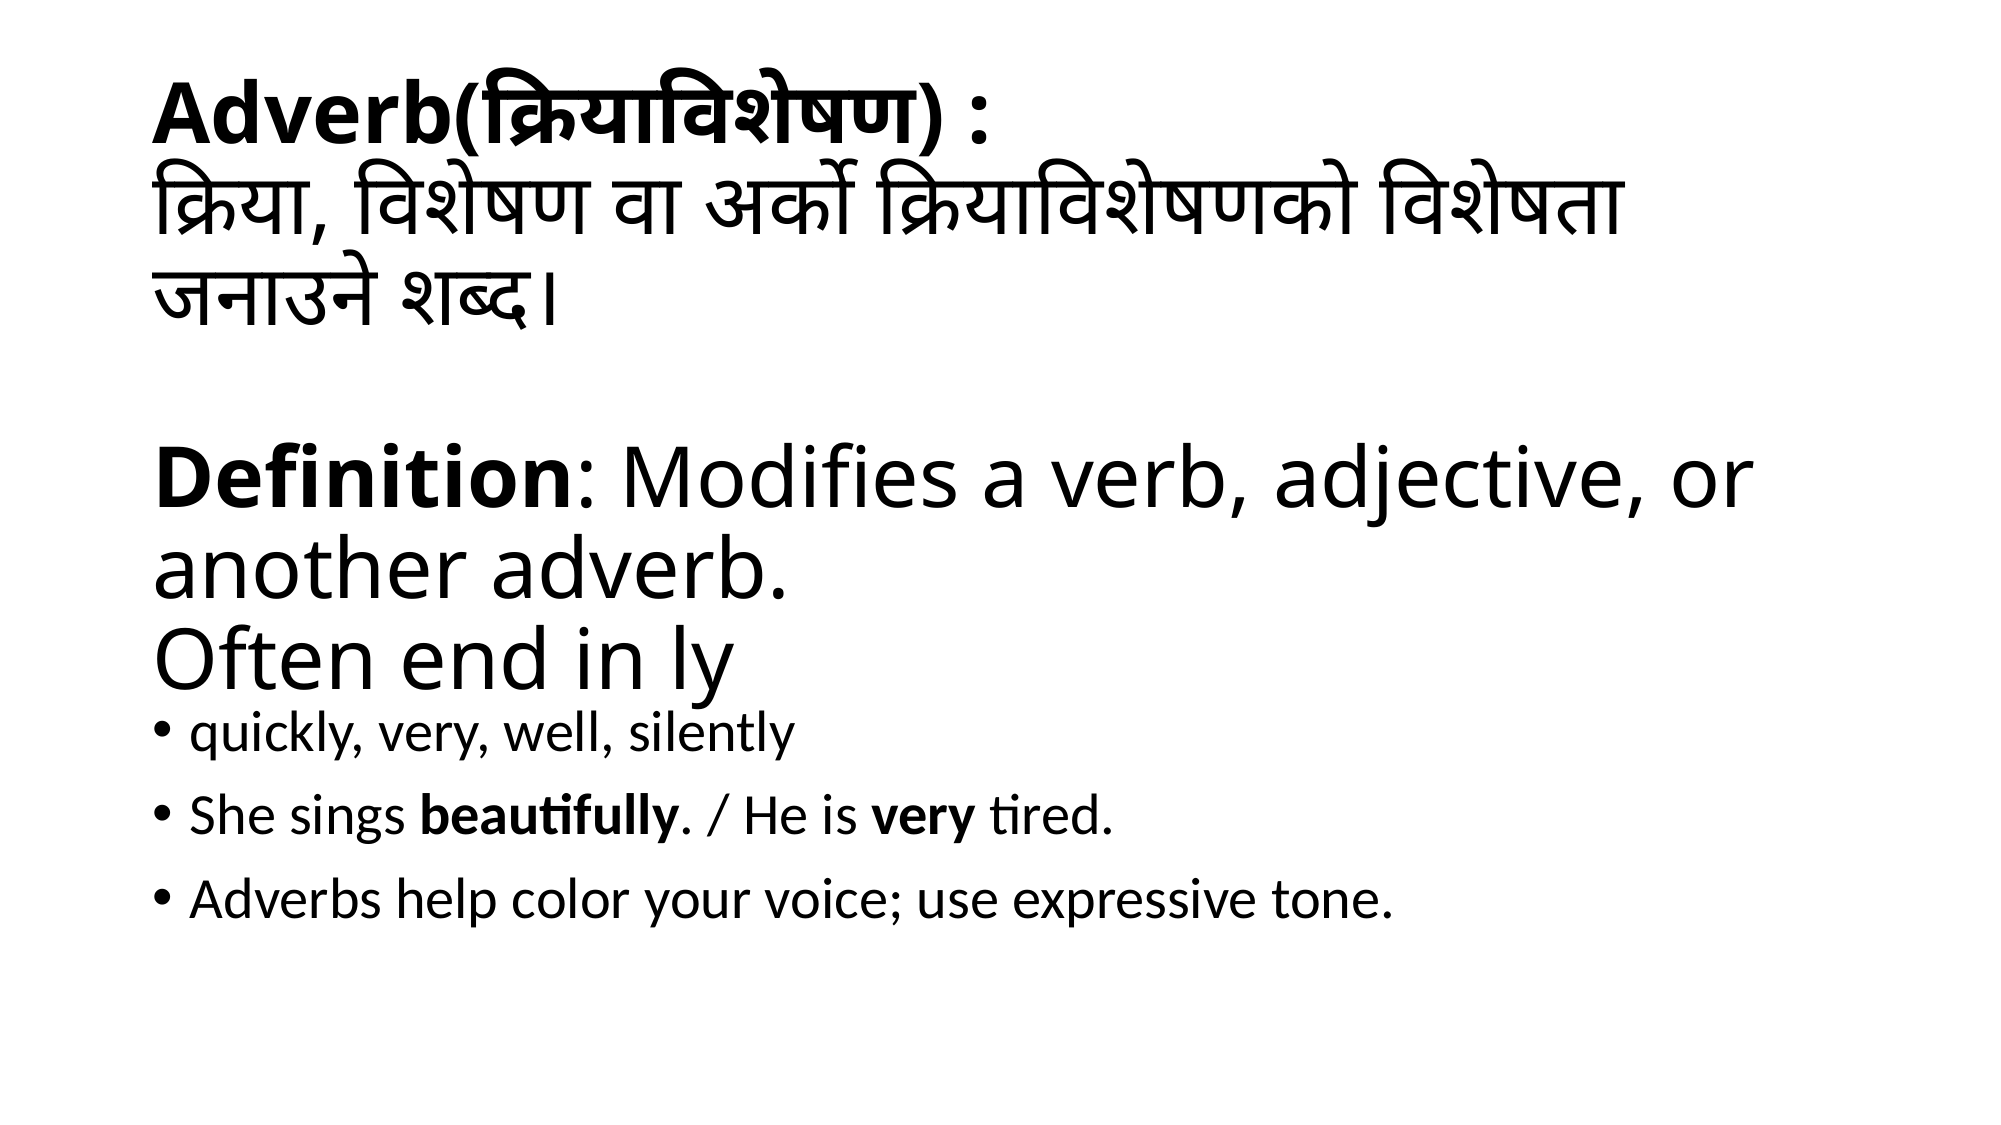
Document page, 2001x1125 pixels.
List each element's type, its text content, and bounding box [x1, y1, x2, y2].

title Adverb(क्रियाविशेषण) : क्रिया, विशेषण वा अर्को क्रियाविशेषणको विशेषता जनाउने शब्द। Definition: Modifies a verb, adjective, or another adverb. Often end in ly [137, 59, 1863, 693]
list quickly, very, well, silently She sings beautifully. / He is very tired. Adverbs help color your voice; use expressive tone. [137, 693, 1863, 1014]
